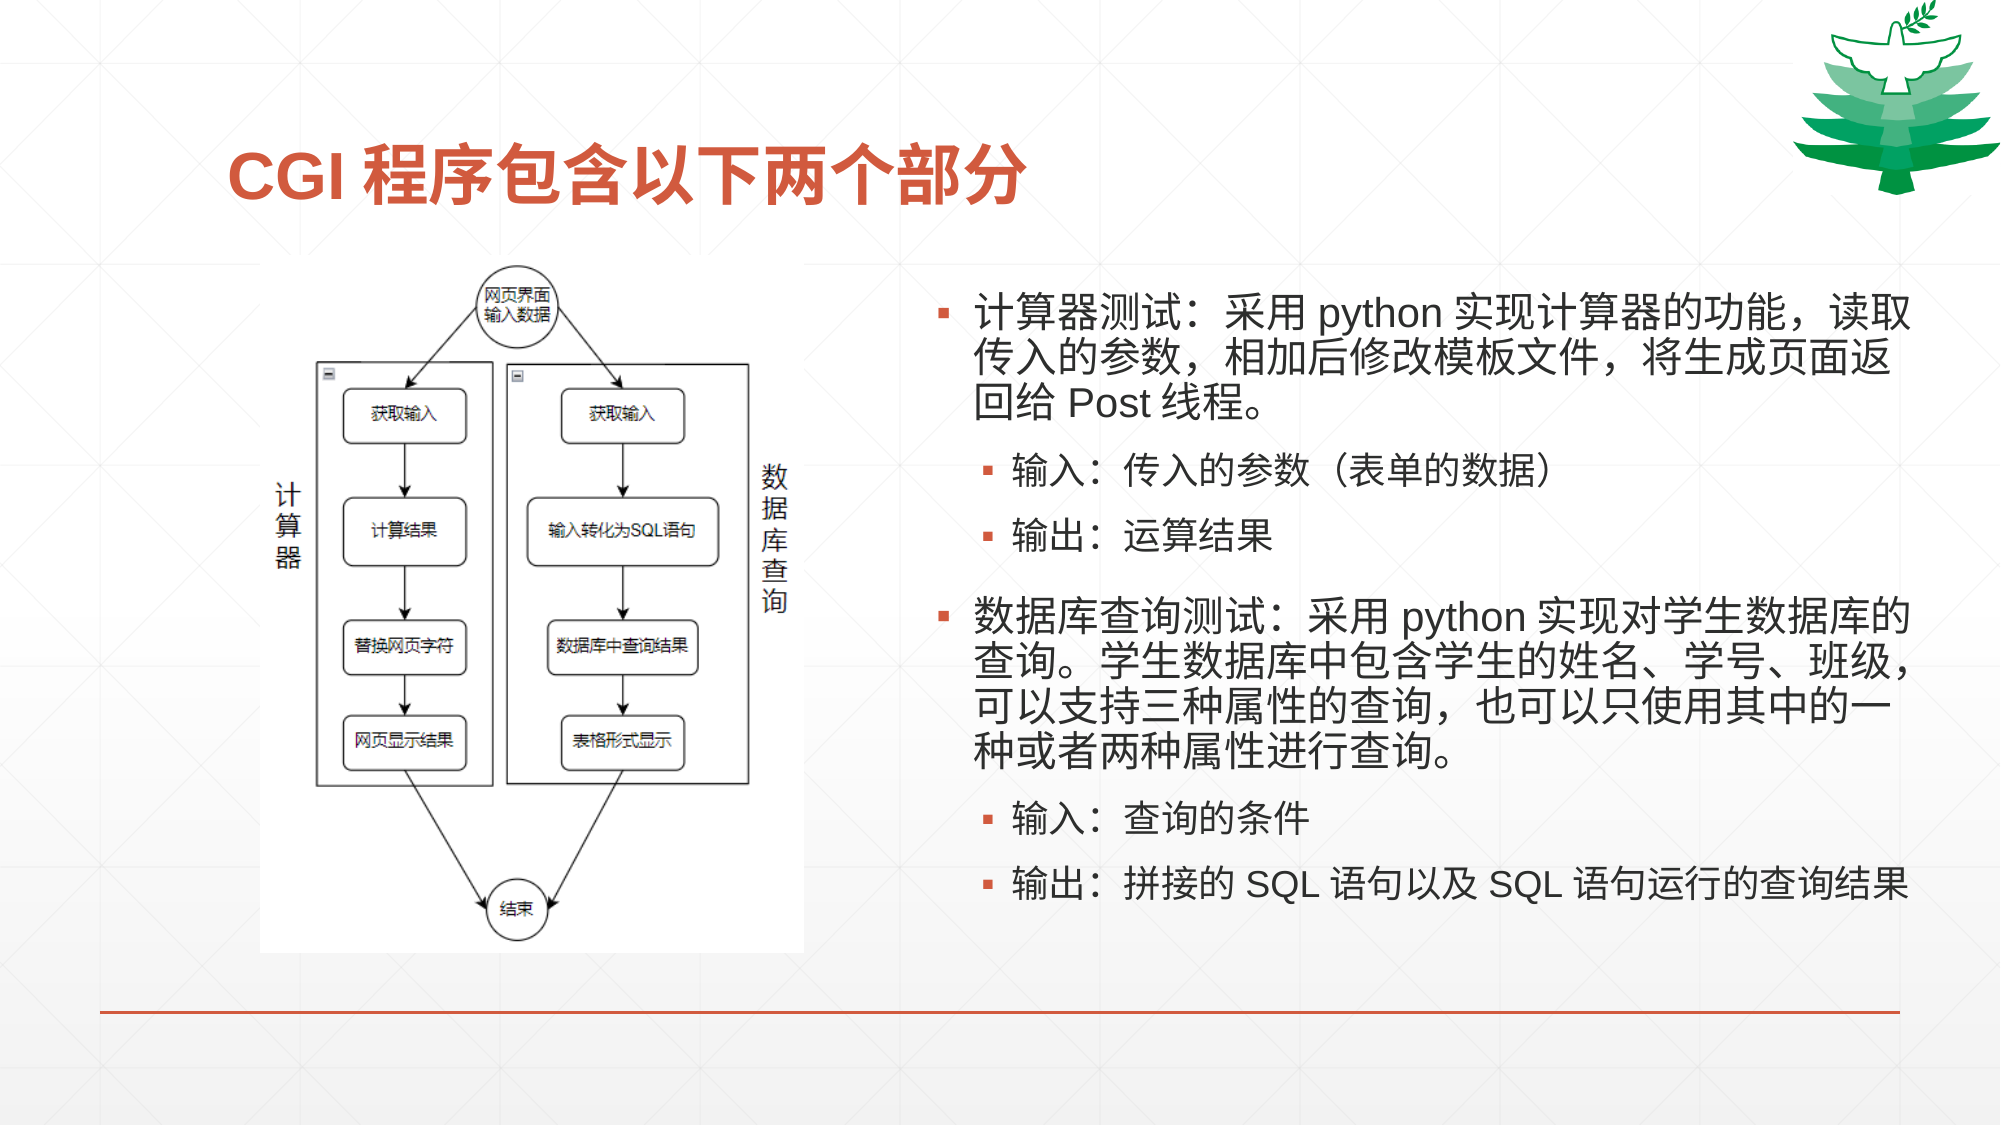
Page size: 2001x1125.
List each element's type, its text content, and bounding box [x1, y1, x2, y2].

list 计算器测试：采用python实现计算器的功能，读取传入的参数，相加后修改模板文件，将生成页面返回给Post线程。 输入：传入的参数（表单的数据） 输出：运算结果 数据库查询测试：采用python实现对学生数据库的查询。学生数据库中包含学生的姓名、学号、班级，可以支持三种属性的查询，也可以只使用其中的一种或者两种属性进行查询。 输入：查询的条件 输出：拼接的SQL语句以及SQL语句运行的查询结果 [921, 284, 1947, 953]
picture [260, 255, 804, 953]
title CGI程序包含以下两个部分 [212, 34, 1788, 222]
picture [1793, 0, 2001, 195]
